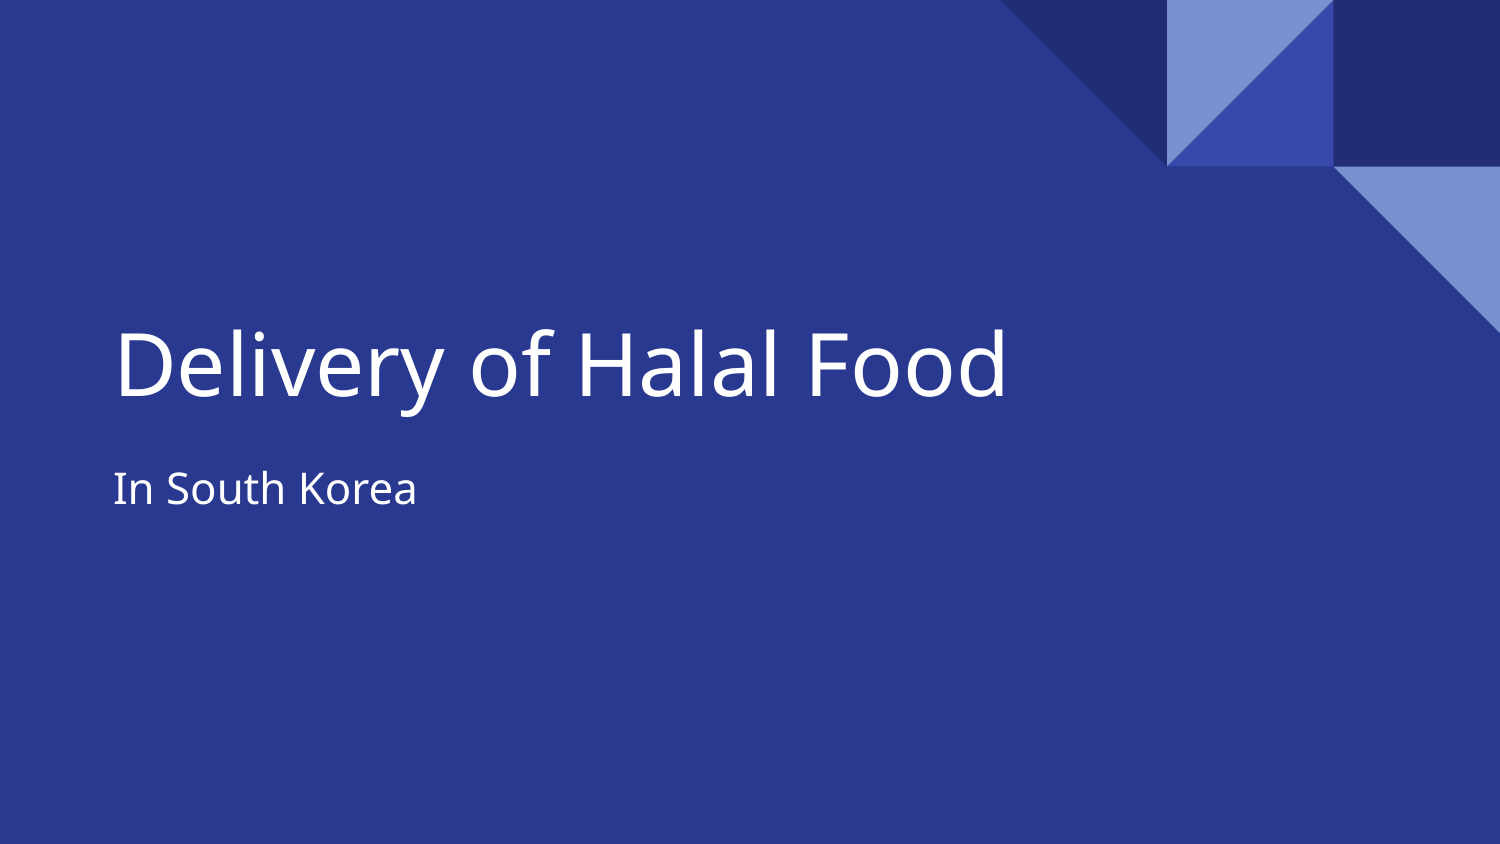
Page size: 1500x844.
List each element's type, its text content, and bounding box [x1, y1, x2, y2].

title Delivery of Halal Food [98, 291, 1447, 429]
subtitle In South Korea [98, 445, 1447, 517]
